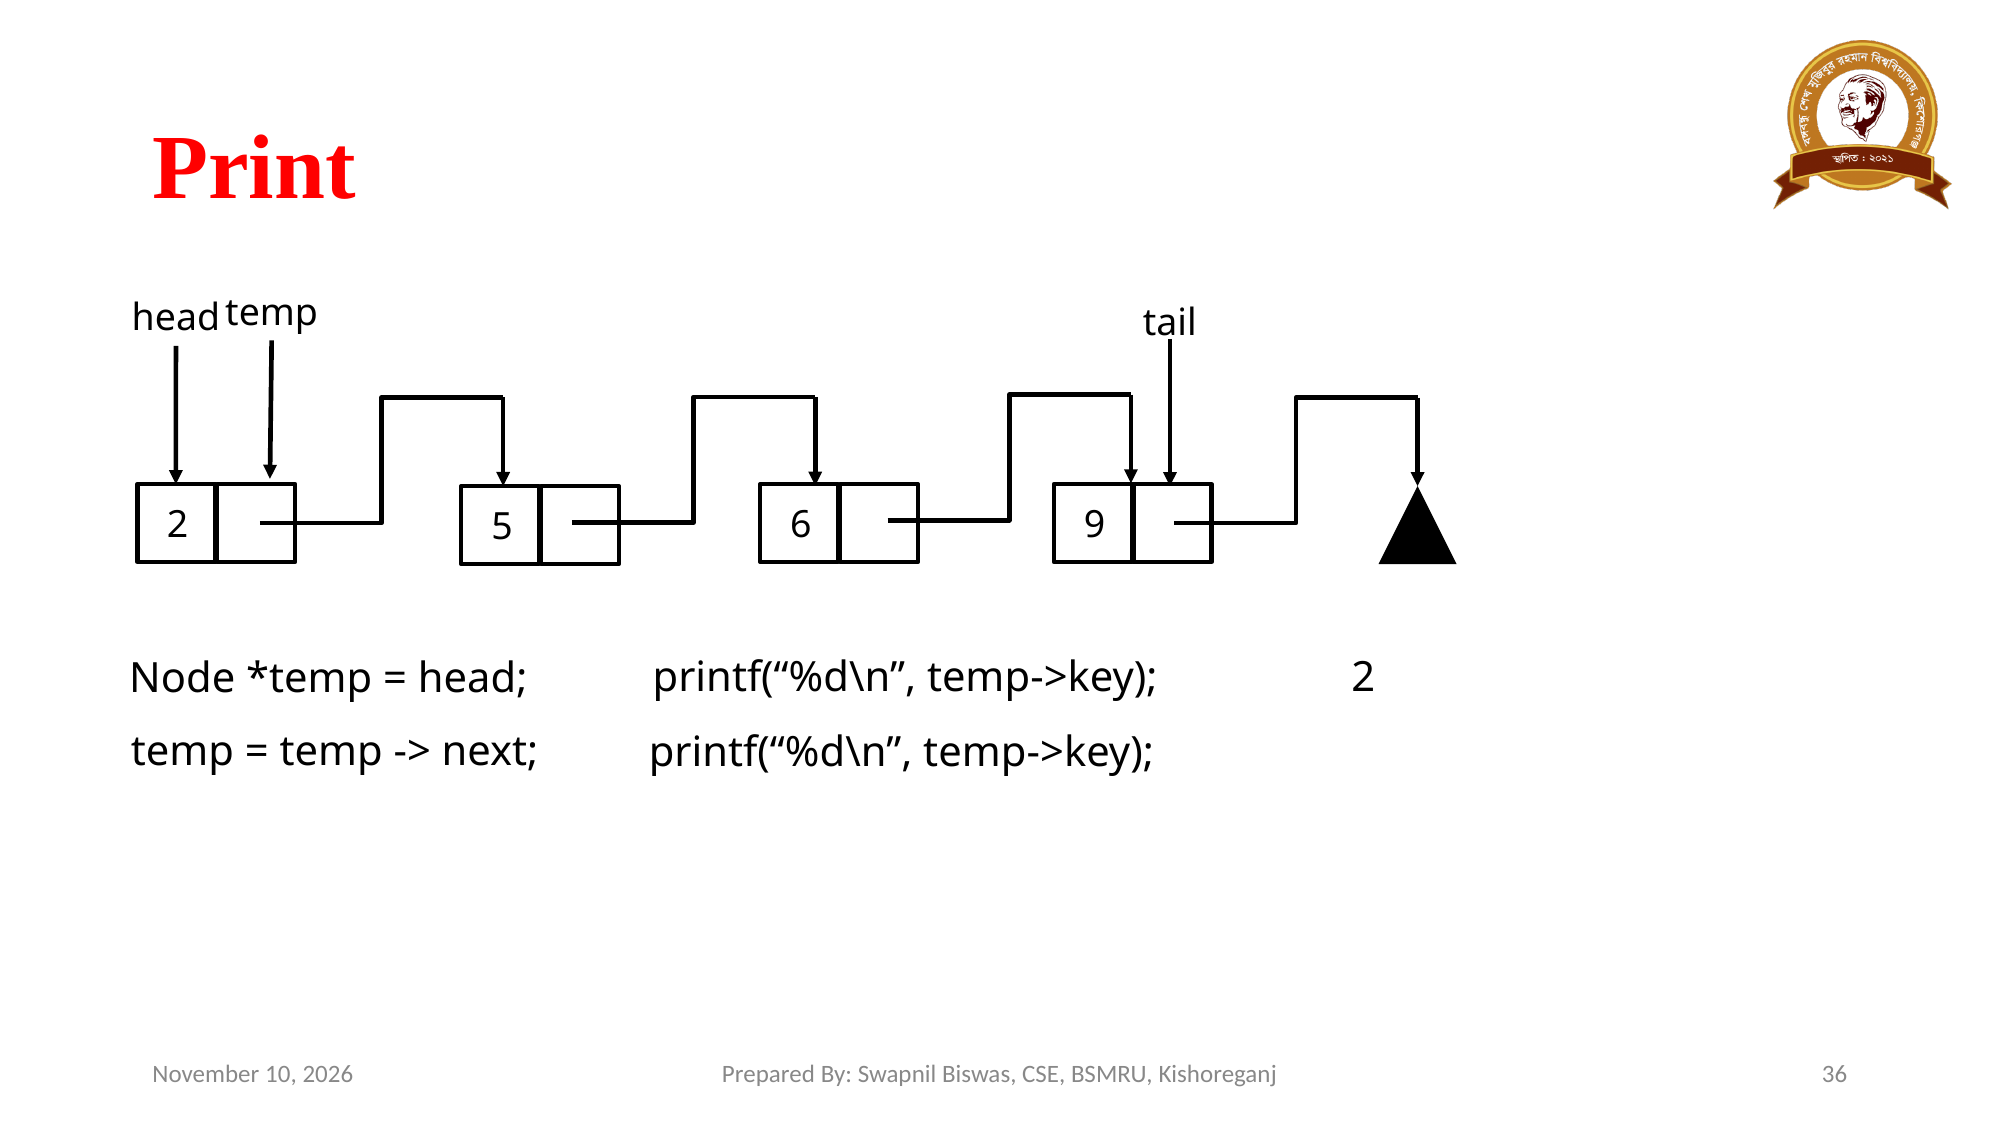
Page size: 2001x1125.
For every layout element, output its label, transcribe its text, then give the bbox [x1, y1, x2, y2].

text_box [215, 280, 328, 479]
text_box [460, 485, 620, 565]
text_box printf(“%d\n”, temp->key); [634, 716, 1170, 782]
text_box [1376, 490, 1459, 567]
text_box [1053, 496, 1212, 563]
text_box Node *temp = head; [114, 643, 543, 708]
slide_number 36 [1412, 1042, 1863, 1103]
title Print [137, 59, 1863, 278]
footer Prepared By: Swapnil Biswas, CSE, BSMRU, Kishoreganj [662, 1042, 1338, 1103]
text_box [571, 396, 816, 523]
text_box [1129, 290, 1211, 487]
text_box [259, 397, 504, 524]
text_box printf(“%d\n”, temp->key); [637, 642, 1173, 708]
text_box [887, 394, 1132, 521]
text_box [137, 483, 296, 563]
text_box 2 [1336, 642, 1391, 708]
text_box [1173, 397, 1418, 524]
picture [1770, 37, 1955, 212]
text_box temp = temp -> next; [116, 716, 554, 782]
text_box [759, 483, 919, 563]
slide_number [137, 1042, 588, 1103]
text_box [121, 285, 230, 485]
